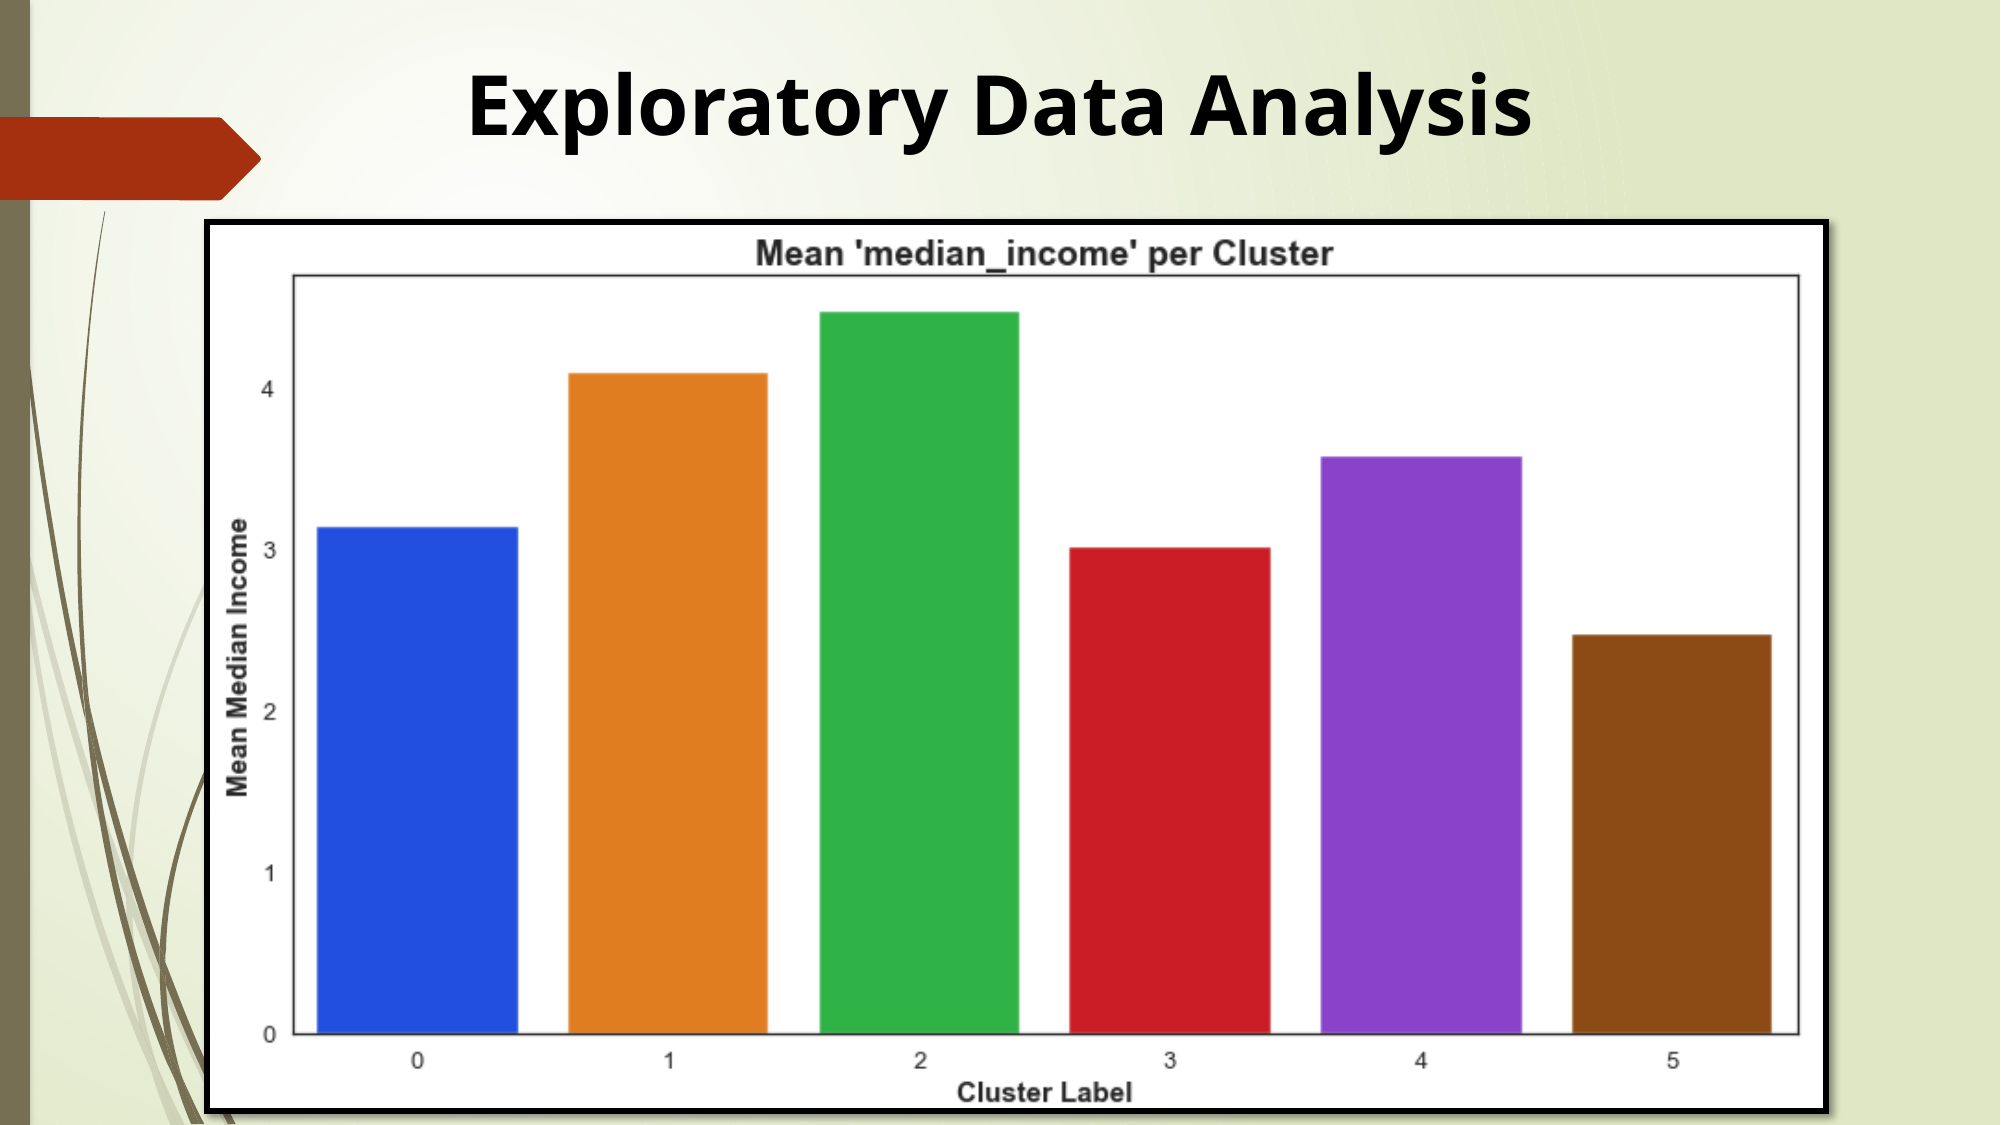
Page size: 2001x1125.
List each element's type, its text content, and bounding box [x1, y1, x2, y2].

picture [209, 224, 1824, 1108]
title Exploratory Data Analysis [0, 44, 2000, 161]
